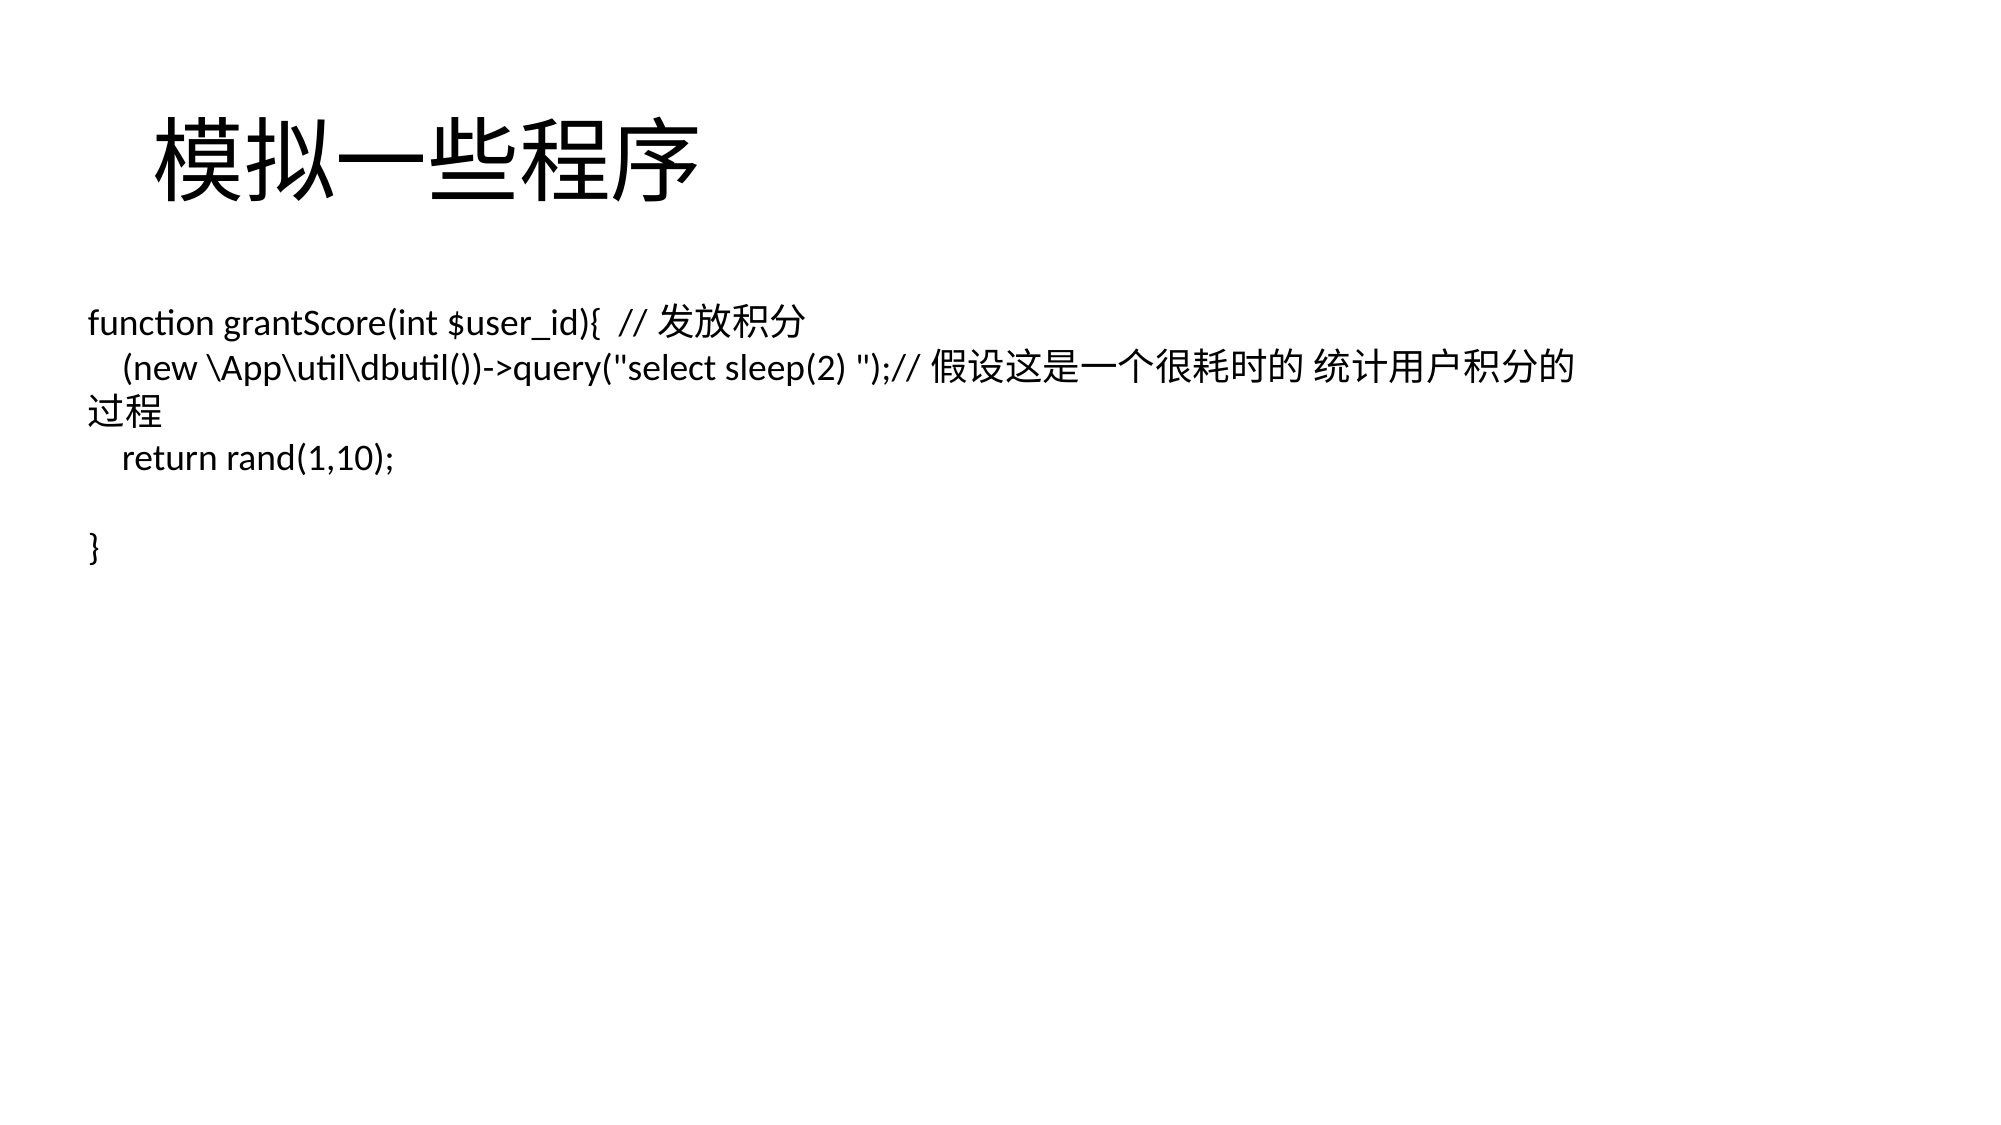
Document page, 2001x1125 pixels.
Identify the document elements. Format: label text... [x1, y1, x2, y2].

text_box function grantScore(int $user_id){ //发放积分 (new \App\util\dbutil())->query("select sleep(2) ");//假设这是一个很耗时的 统计用户积分的 过程 return rand(1,10); } [73, 290, 1612, 666]
title 模拟一些程序 [137, 56, 1863, 274]
